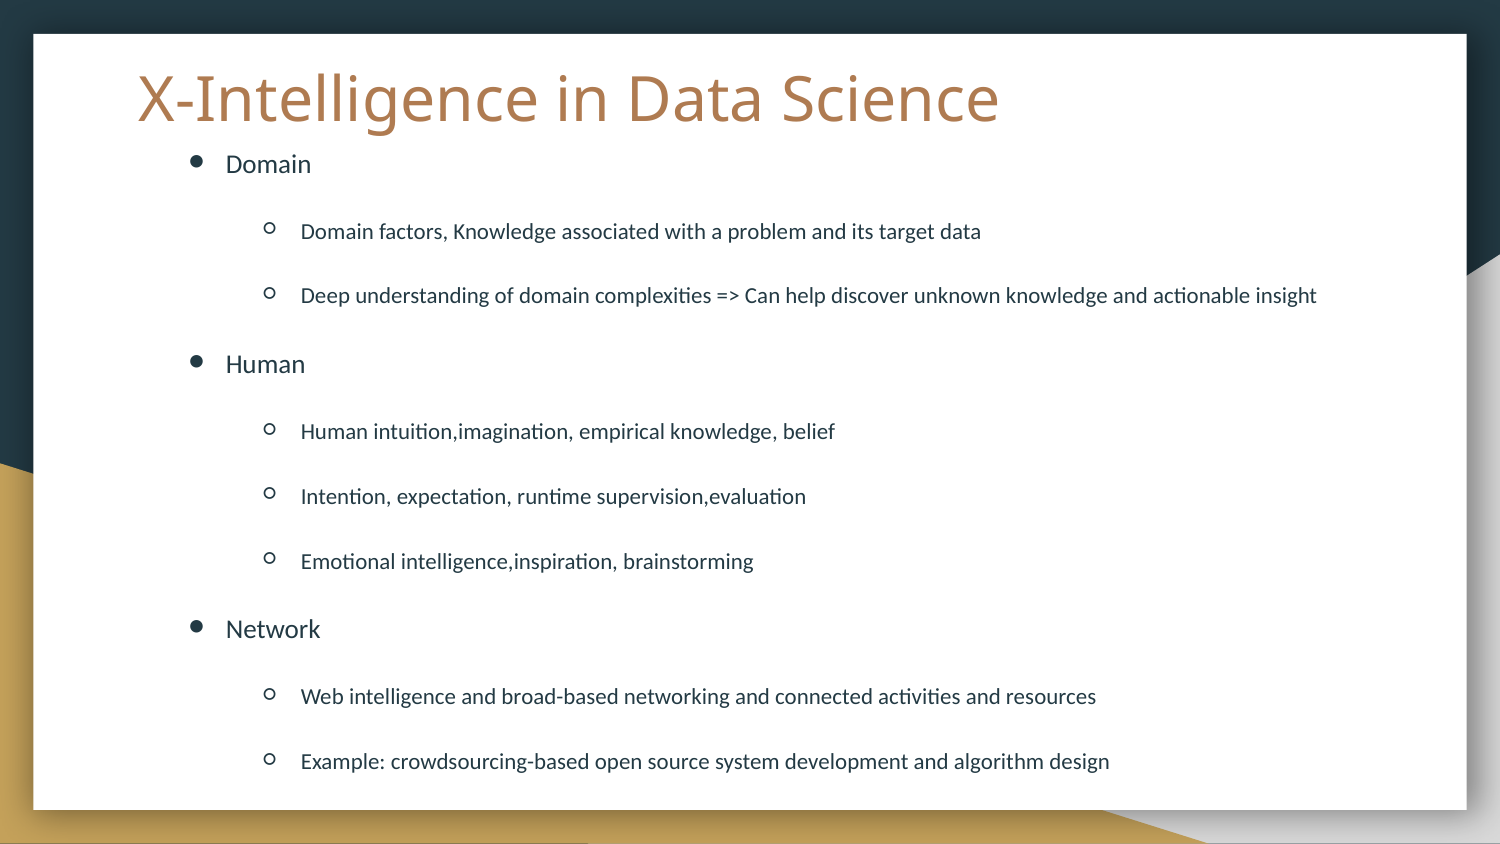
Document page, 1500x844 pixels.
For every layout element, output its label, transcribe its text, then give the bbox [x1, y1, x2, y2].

title X-Intelligence in Data Science [123, 43, 1356, 201]
list Domain Domain factors, Knowledge associated with a problem and its target data Deep understanding of domain complexities => Can help discover unknown knowledge and actionable insight Human Human intuition,imagination, empirical knowledge, belief Intention, expectation, runtime supervision,evaluation Emotional intelligence,inspiration, brainstorming Network Web intelligence and broad-based networking and connected activities and resources Example: crowdsourcing-based open source system development and algorithm design [135, 126, 1367, 656]
